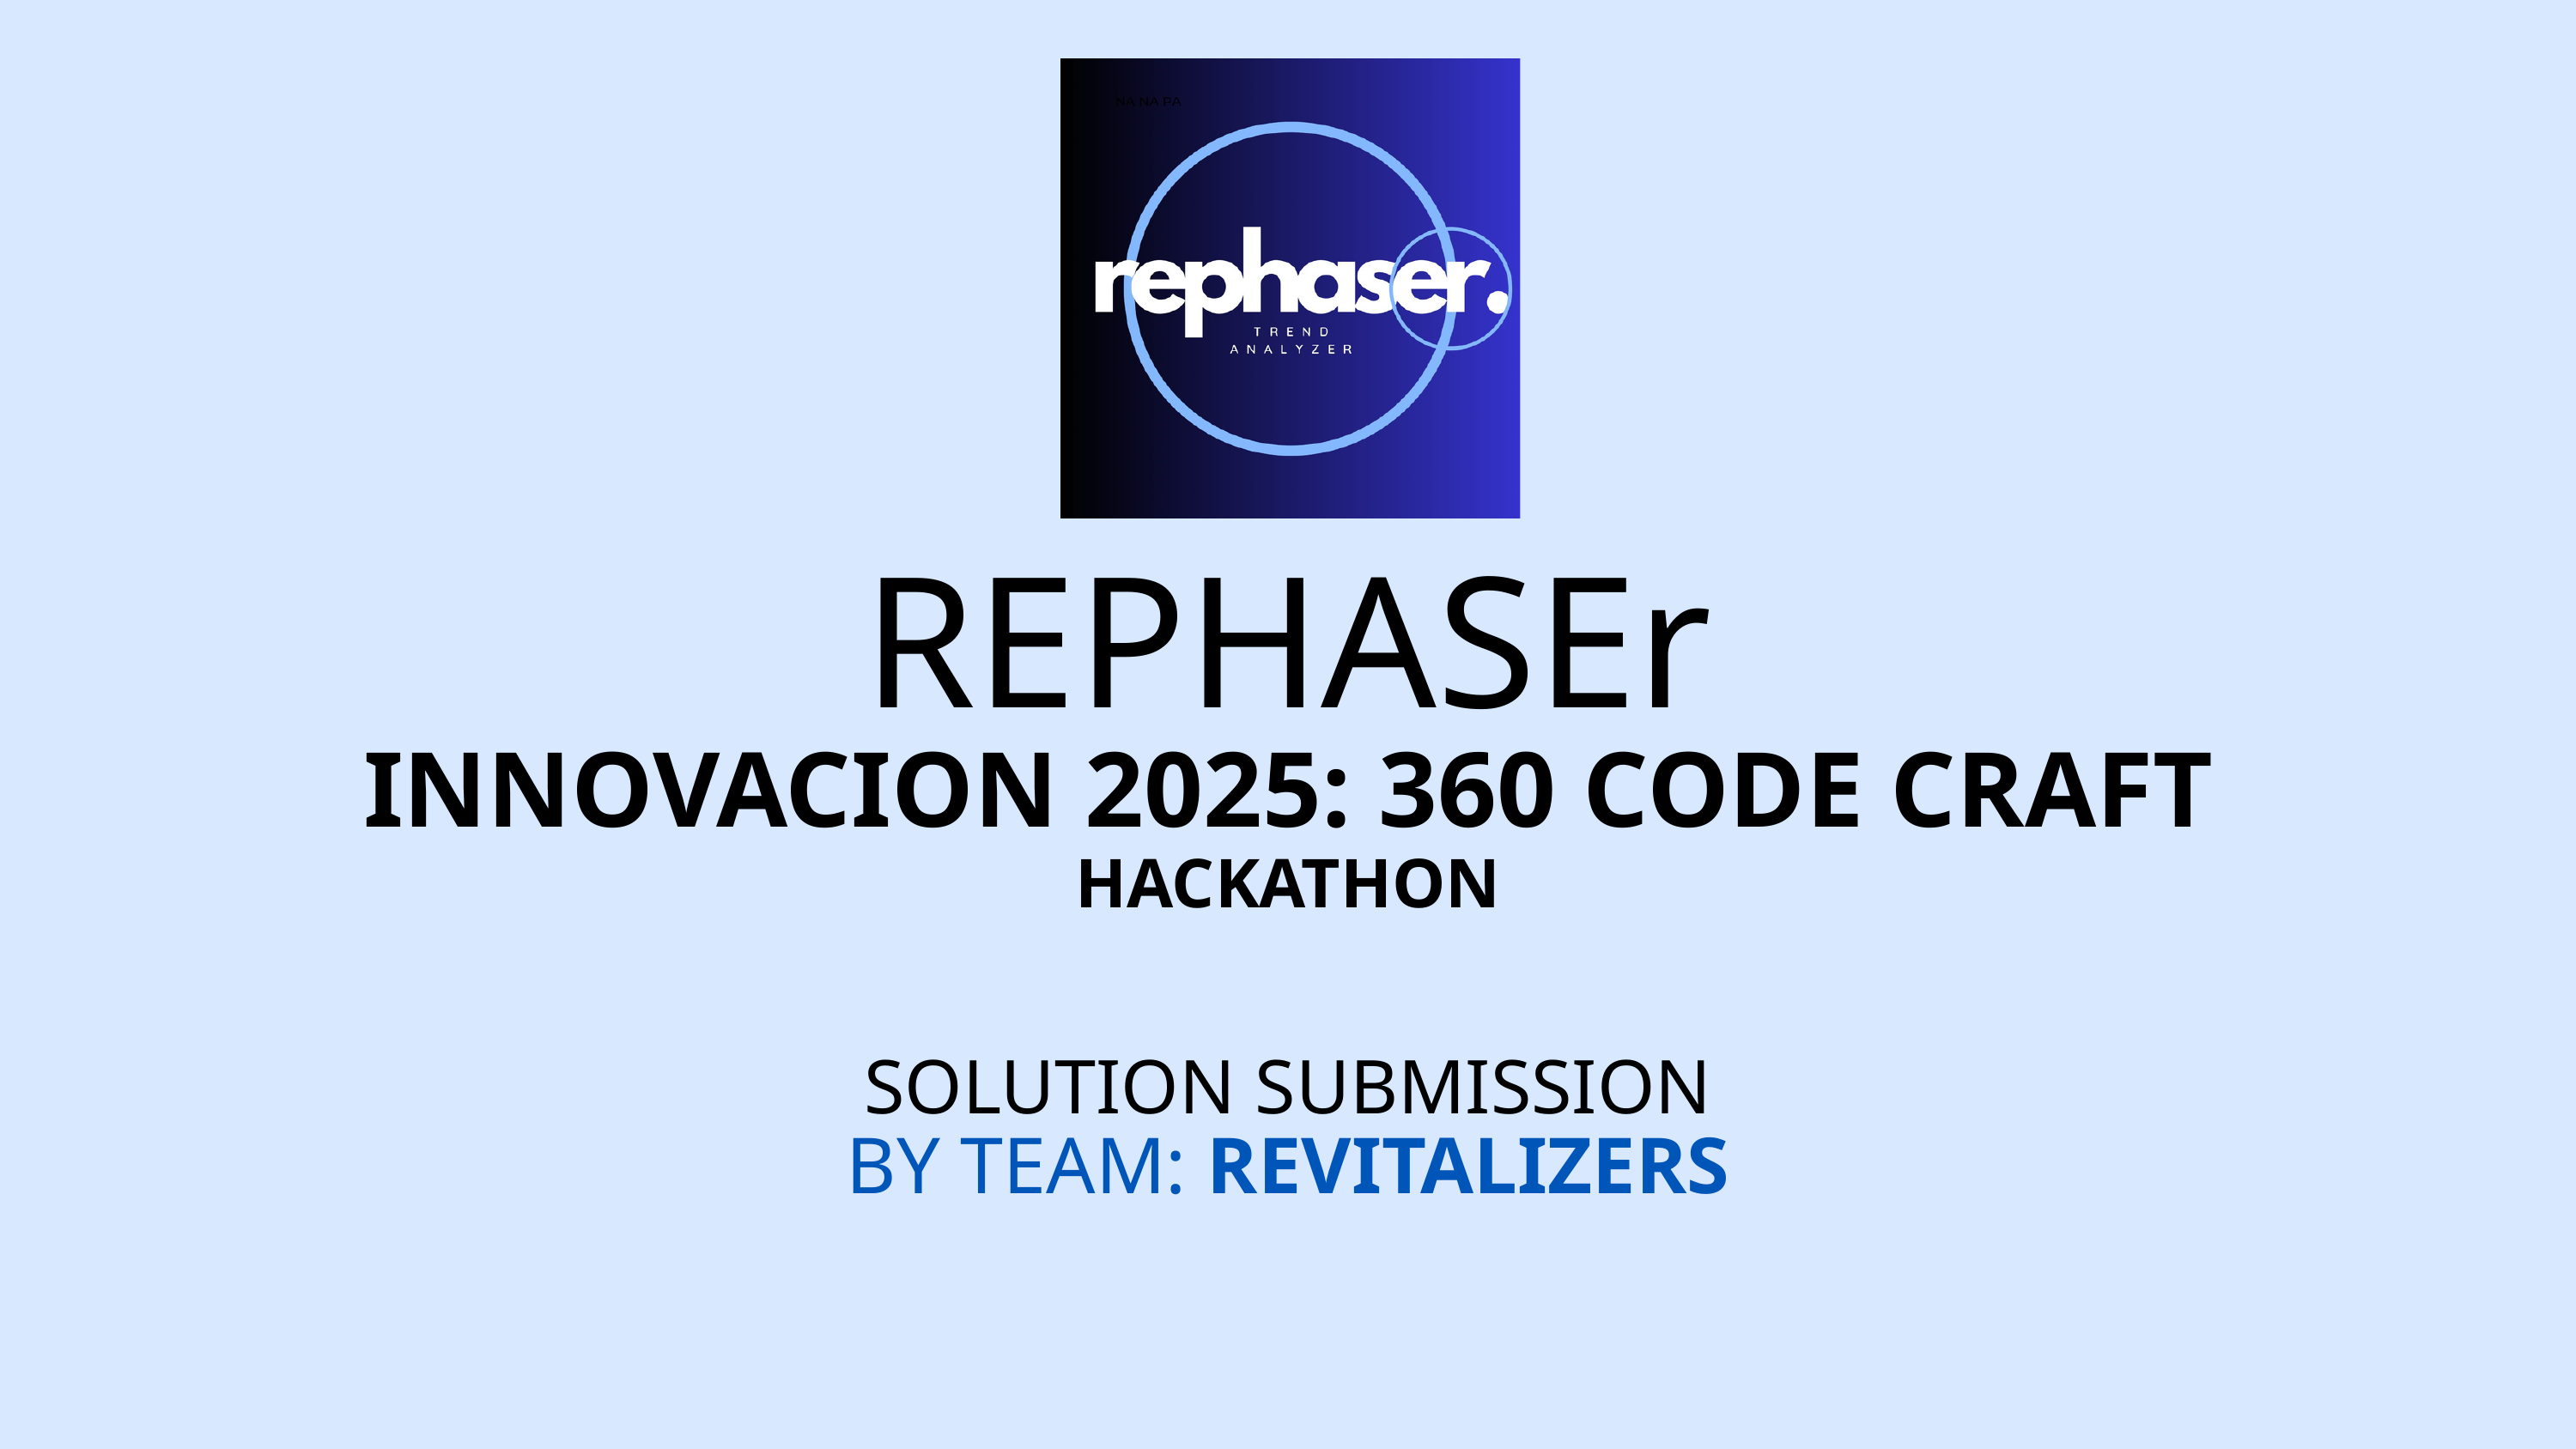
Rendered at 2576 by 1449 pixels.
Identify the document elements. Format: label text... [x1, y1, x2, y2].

text_box SOLUTION SUBMISSION [834, 1024, 1742, 1100]
text_box BY TEAM: REVITALIZERS [803, 1100, 1773, 1210]
text_box [1060, 58, 1521, 490]
text_box REPHASEr [529, 490, 2047, 702]
text_box INNOVACION 2025: 360 CODE CRAFT [309, 702, 2267, 848]
text_box HACKATHON [1055, 826, 1521, 921]
